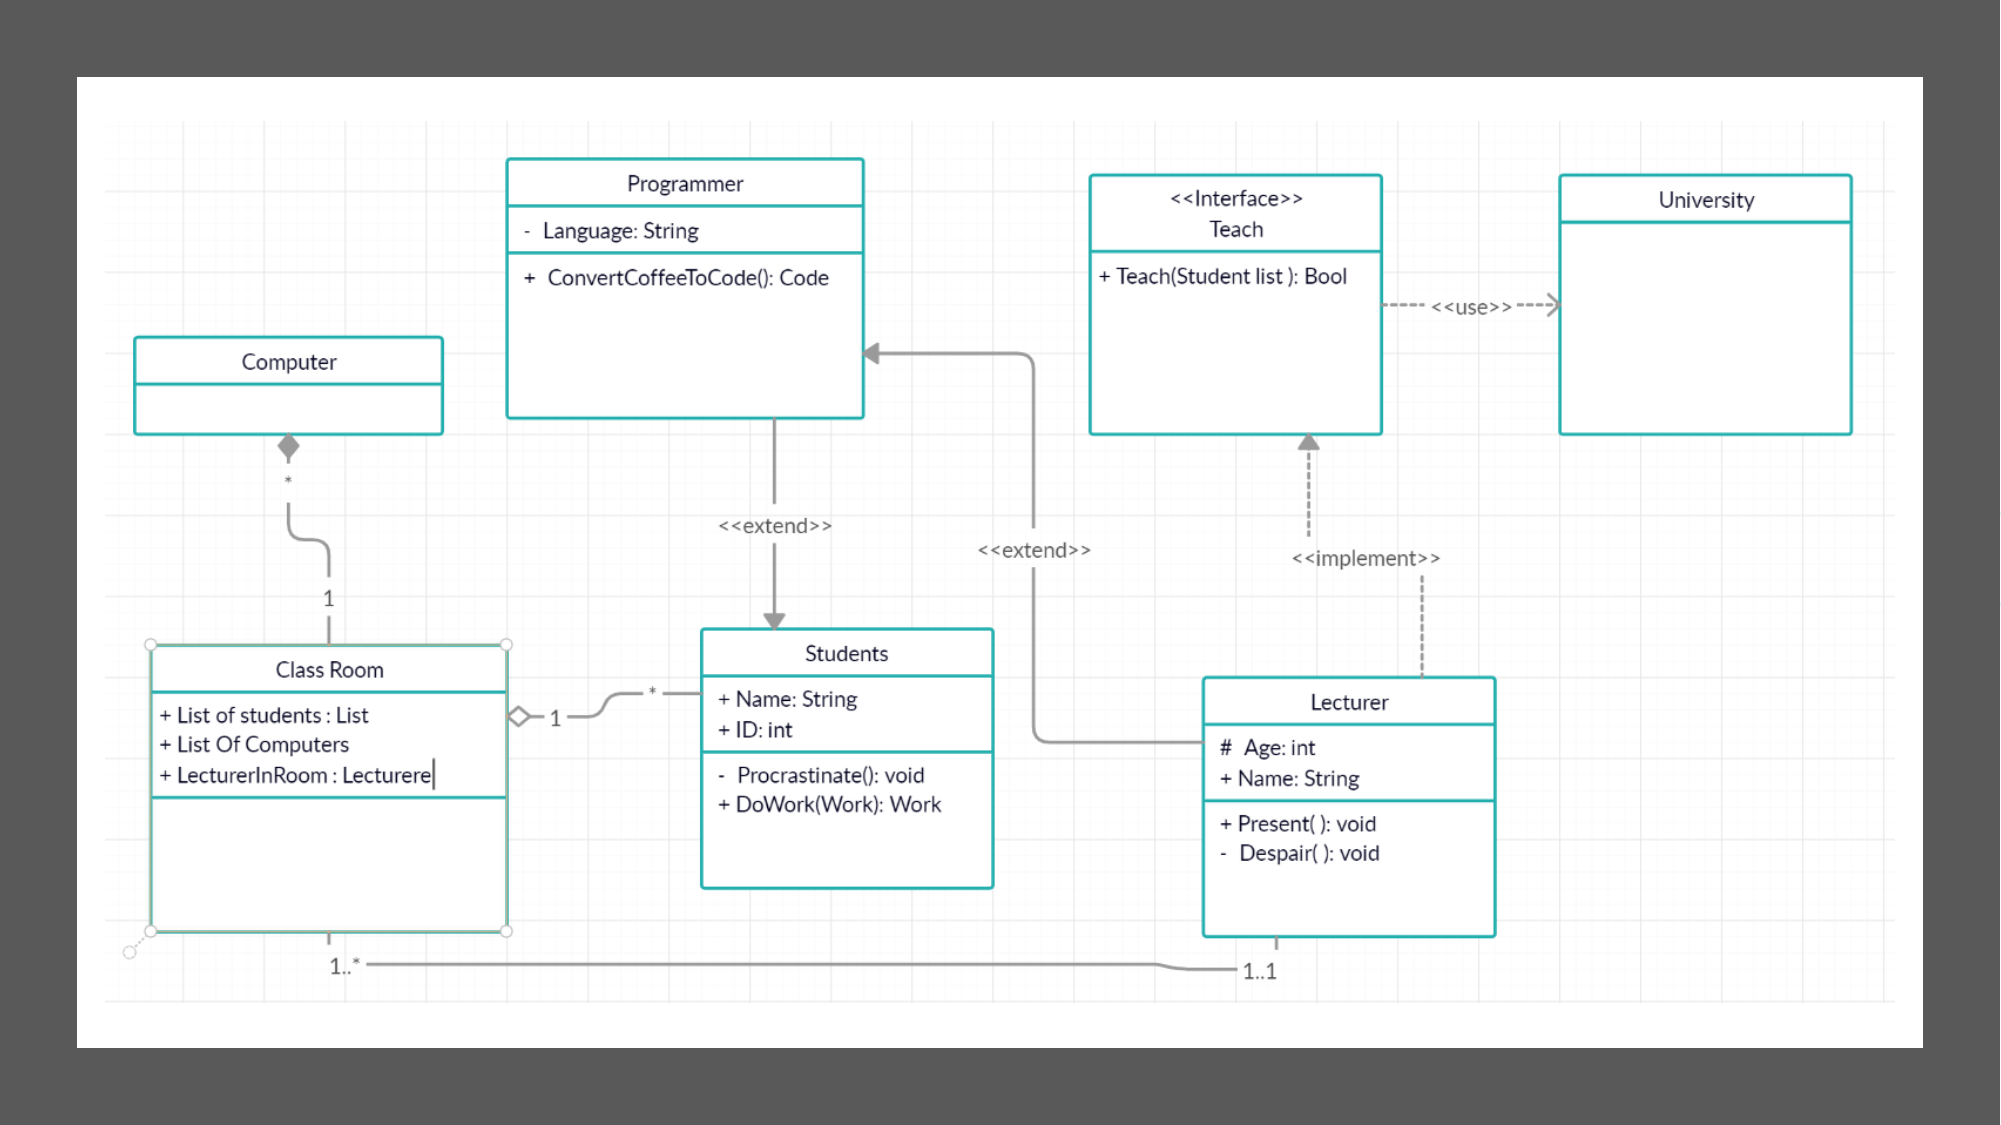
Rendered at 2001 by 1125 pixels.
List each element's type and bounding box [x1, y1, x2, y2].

text_box [0, 0, 2000, 1125]
text_box [77, 77, 1923, 1048]
text_box [1510, 485, 2000, 1013]
list [105, 121, 1895, 1004]
